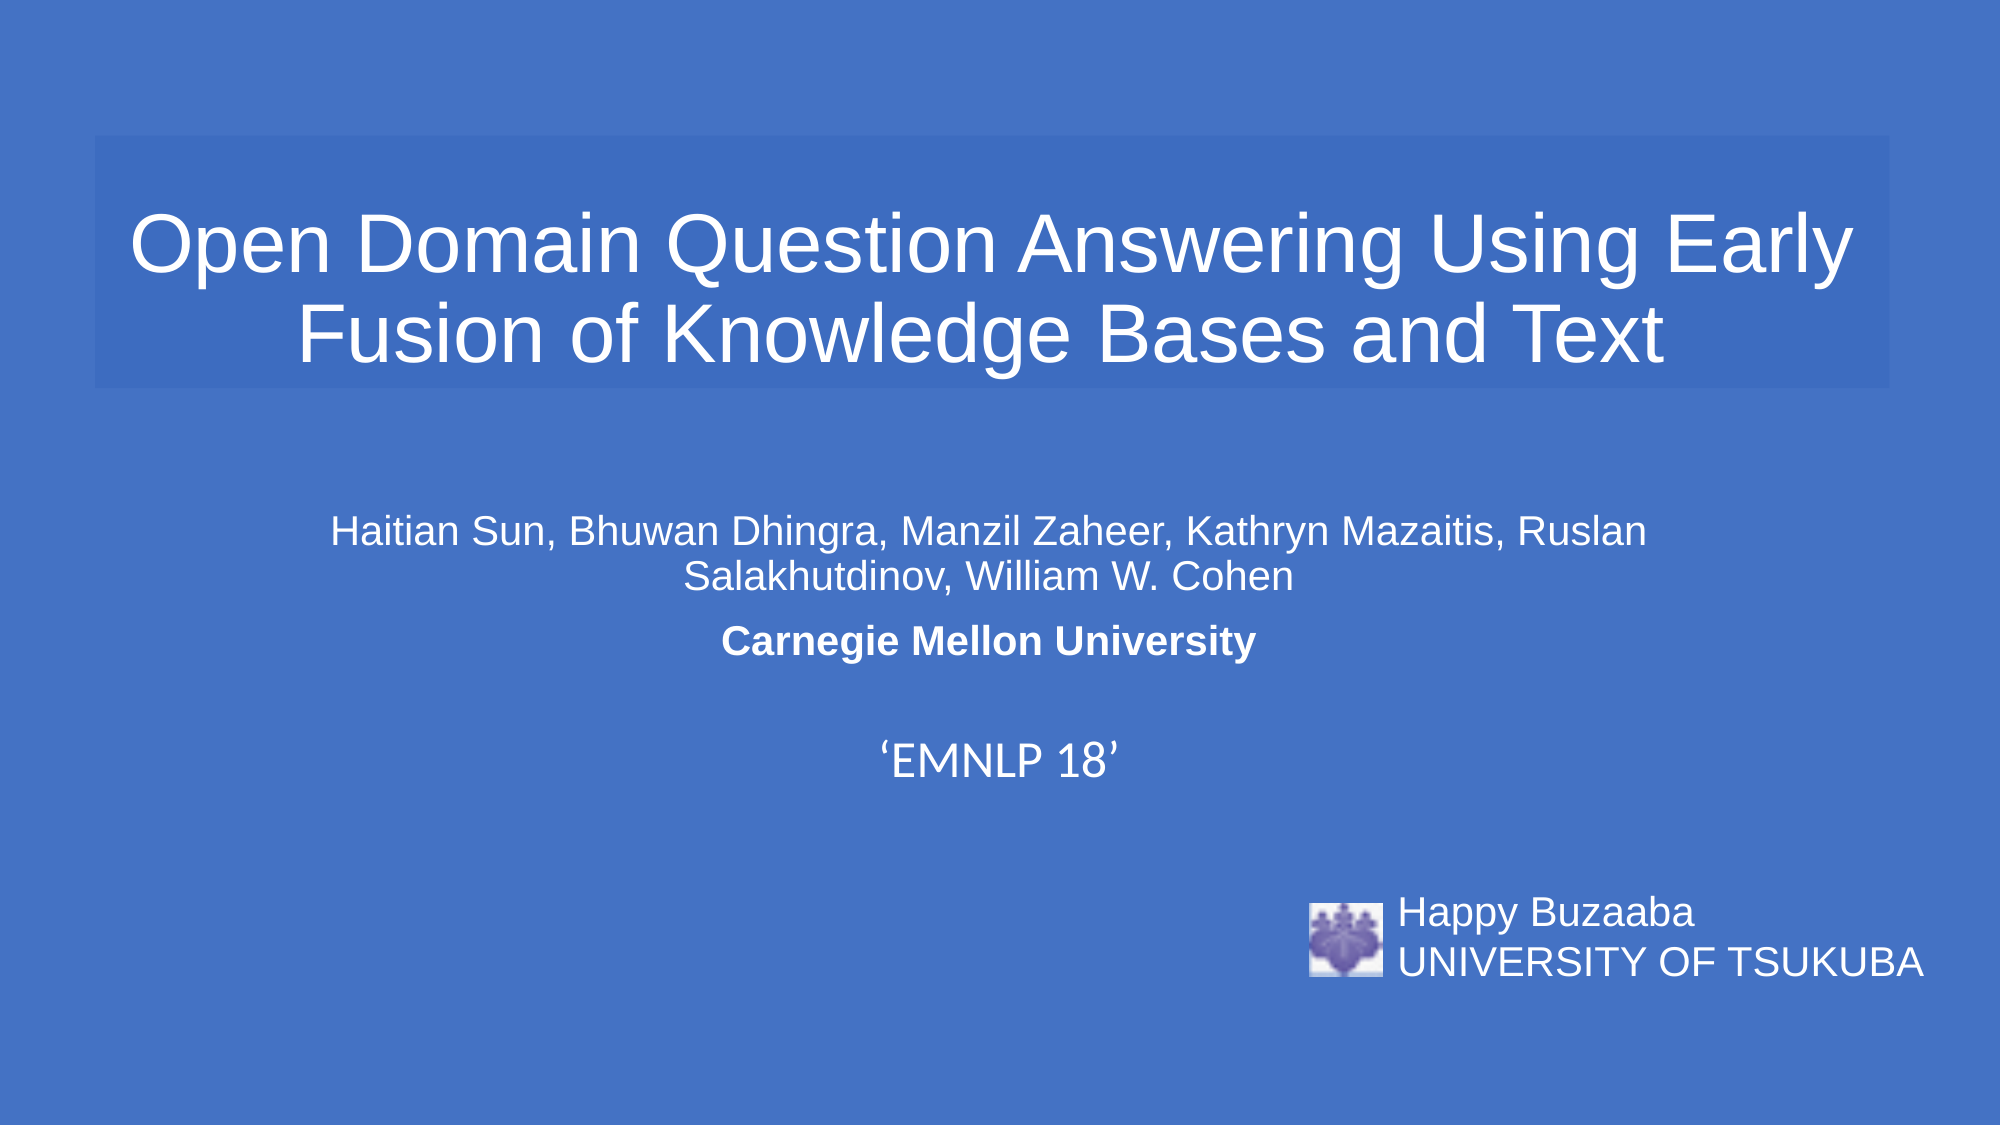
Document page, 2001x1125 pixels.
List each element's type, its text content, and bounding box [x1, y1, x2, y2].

text_box ‘EMNLP 18’ [575, 725, 1423, 813]
subtitle Haitian Sun, Bhuwan Dhingra, Manzil Zaheer, Kathryn Mazaitis, Ruslan Salakhutdinov, William W. Cohen Carnegie Mellon University [249, 501, 1728, 635]
text_box Happy Buzaaba UNIVERSITY OF TSUKUBA [1382, 877, 1945, 984]
title Open Domain Question Answering Using Early Fusion of Knowledge Bases and Text [95, 135, 1890, 389]
picture [1309, 903, 1383, 977]
